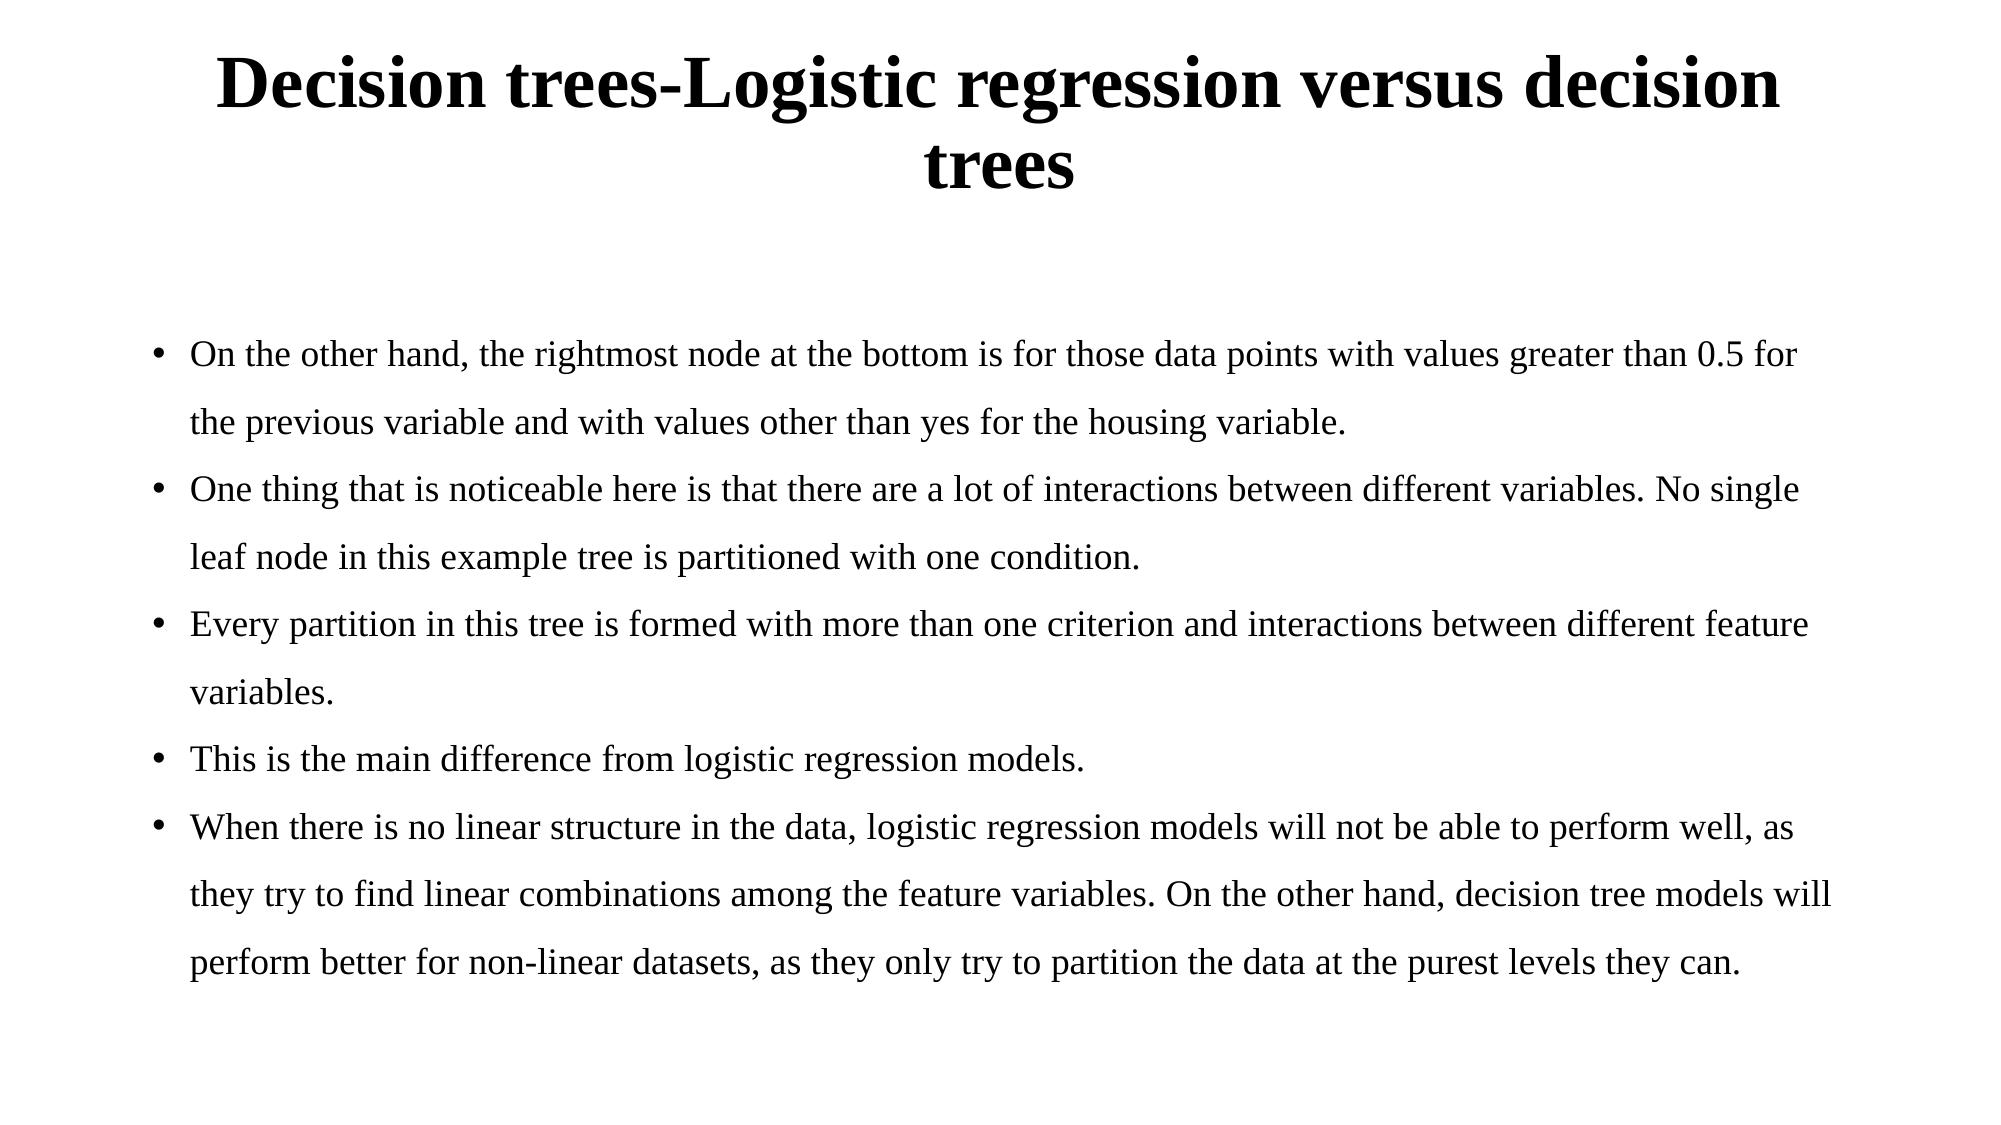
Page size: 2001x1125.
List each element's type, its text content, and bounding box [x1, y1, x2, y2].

title Decision trees-Logistic regression versus decision trees [137, 59, 1863, 278]
list On the other hand, the rightmost node at the bottom is for those data points with values greater than 0.5 for the previous variable and with values other than yes for the housing variable. One thing that is noticeable here is that there are a lot of interactions between different variables. No single leaf node in this example tree is partitioned with one condition. Every partition in this tree is formed with more than one criterion and interactions between different feature variables. This is the main difference from logistic regression models. When there is no linear structure in the data, logistic regression models will not be able to perform well, as they try to find linear combinations among the feature variables. On the other hand, decision tree models will perform better for non-linear datasets, as they only try to partition the data at the purest levels they can. [137, 299, 1863, 1014]
